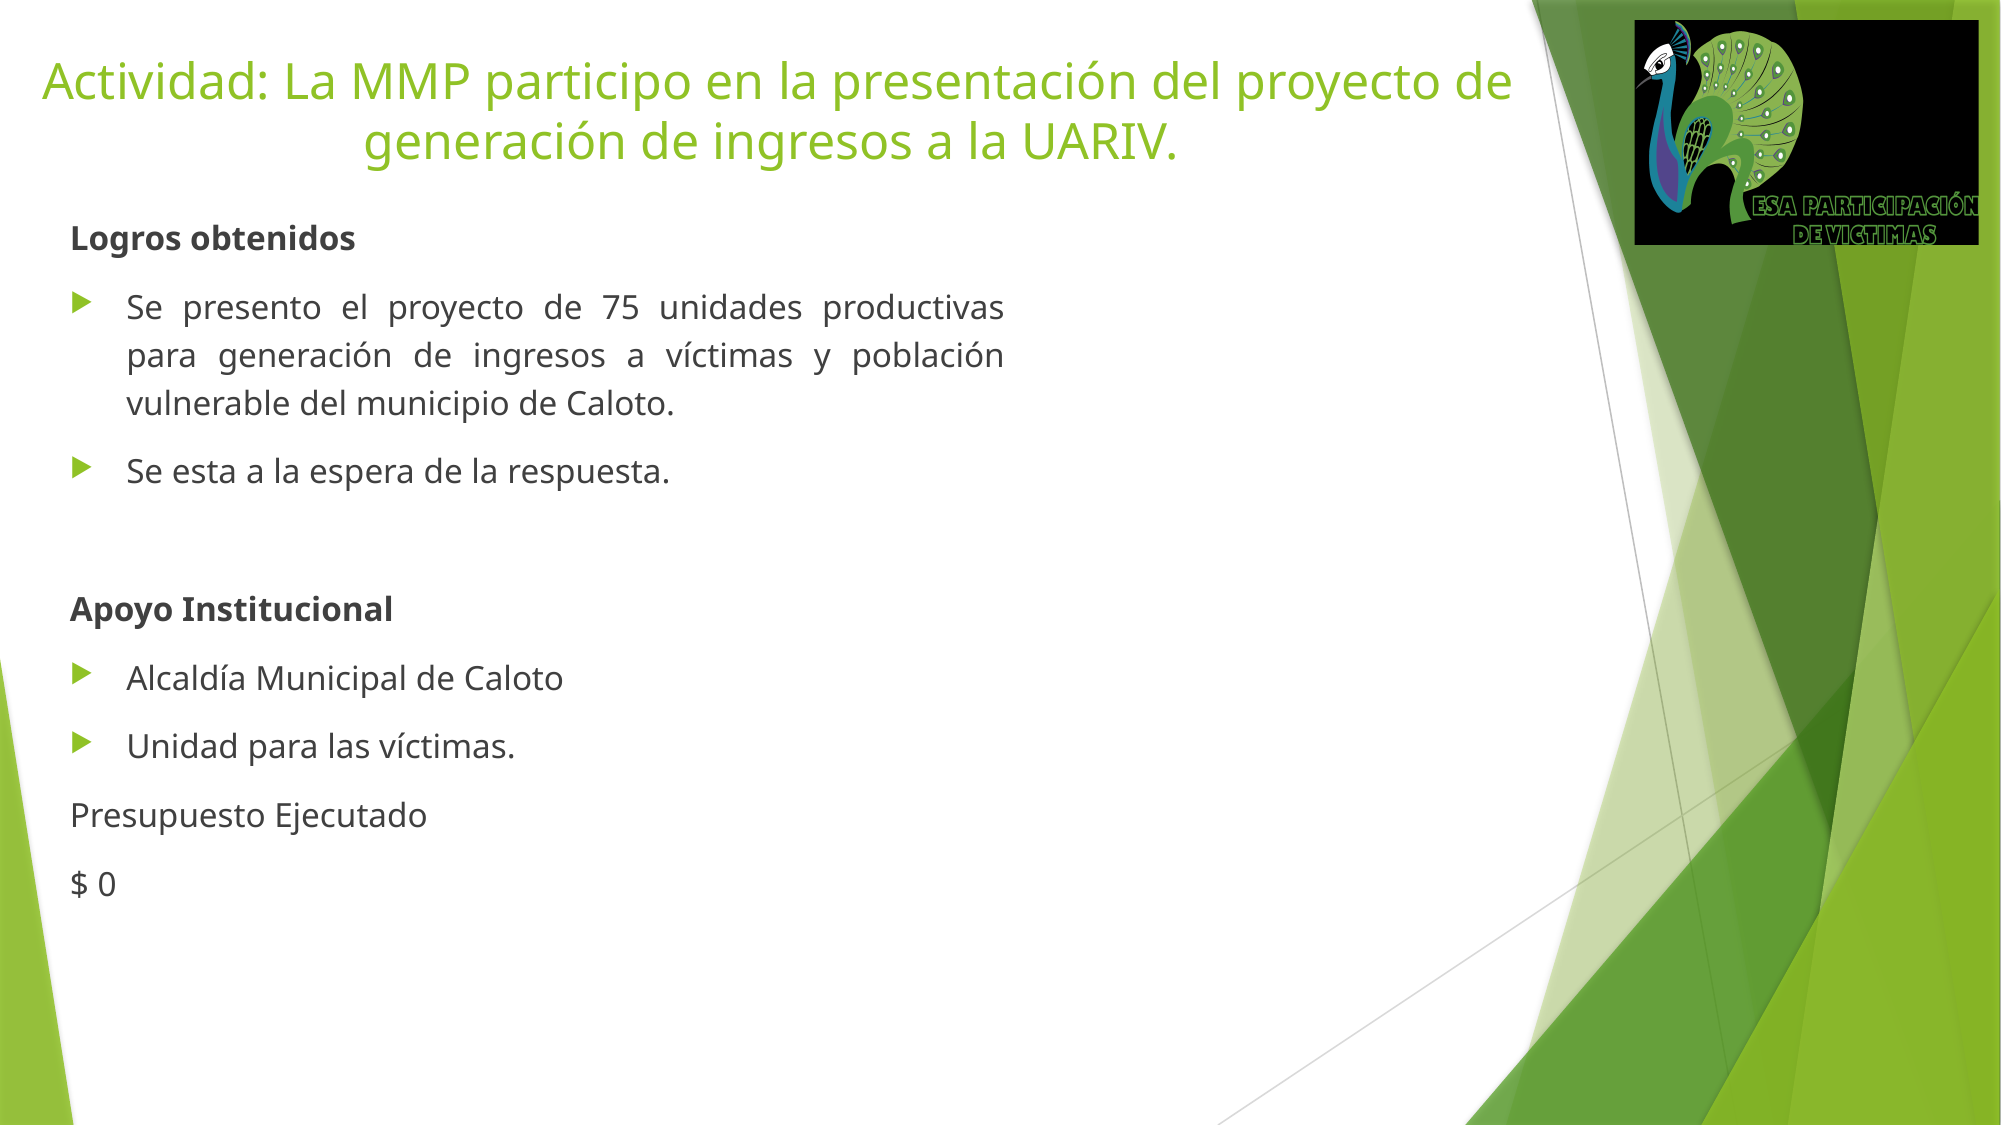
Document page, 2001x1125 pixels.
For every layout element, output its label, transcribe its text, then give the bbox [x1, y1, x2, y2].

picture [1634, 19, 1980, 246]
title Actividad: La MMP participo en la presentación del proyecto de generación de ingresos a la UARIV. [0, 41, 1629, 173]
list Logros obtenidos Se presento el proyecto de 75 unidades productivas para generación de ingresos a víctimas y población vulnerable del municipio de Caloto. Se esta a la espera de la respuesta. Apoyo Institucional Alcaldía Municipal de Caloto Unidad para las víctimas. Presupuesto Ejecutado $ 0 [55, 201, 1022, 757]
